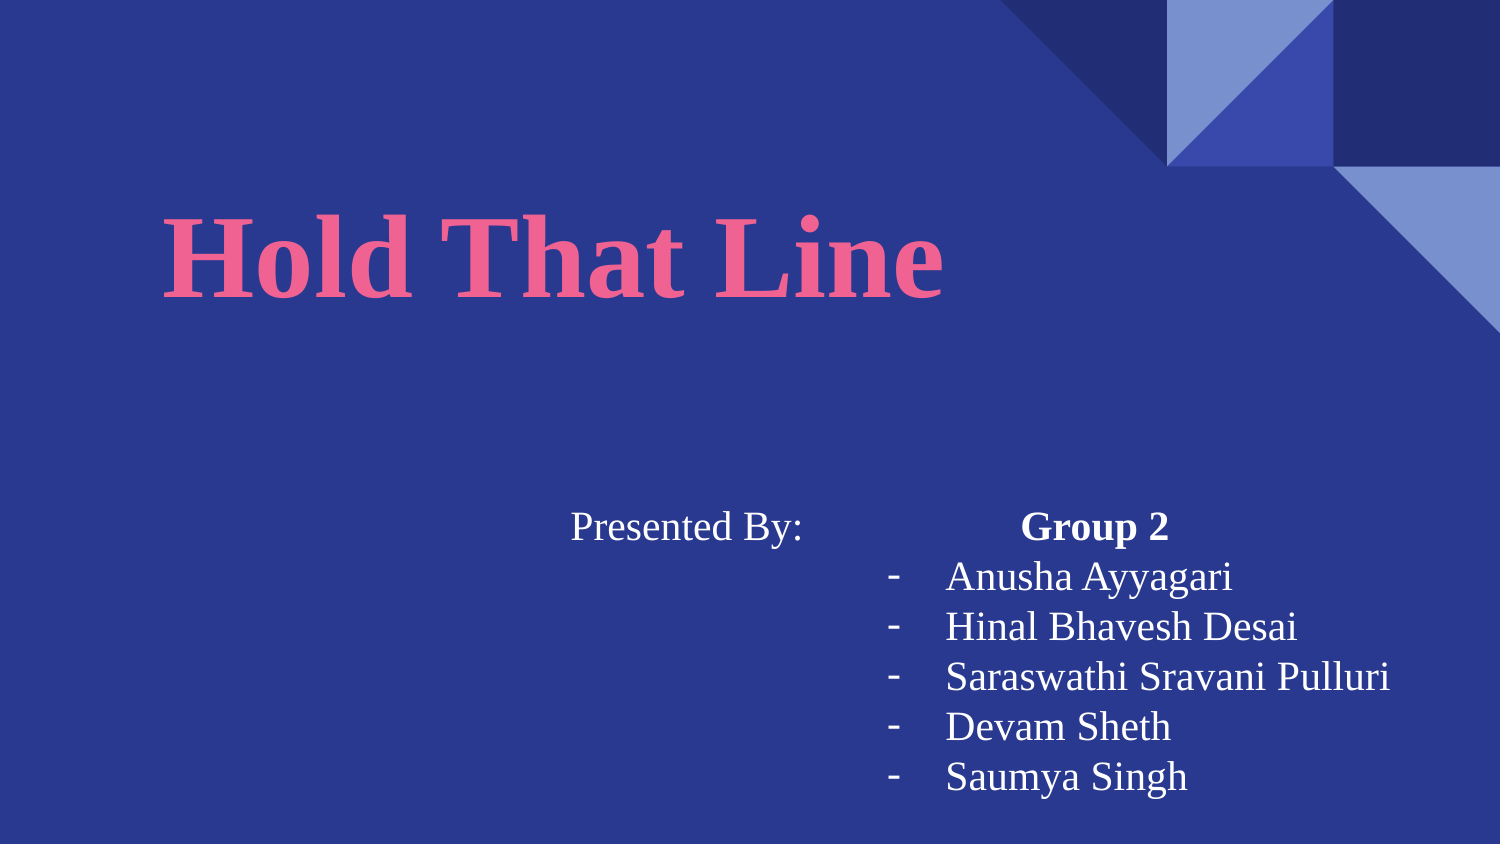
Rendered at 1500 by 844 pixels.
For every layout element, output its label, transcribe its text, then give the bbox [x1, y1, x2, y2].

text_box Hold That Line [147, 163, 1161, 336]
text_box Presented By: Group 2 Anusha Ayyagari Hinal Bhavesh Desai Saraswathi Sravani Pulluri Devam Sheth Saumya Singh [555, 483, 1500, 844]
